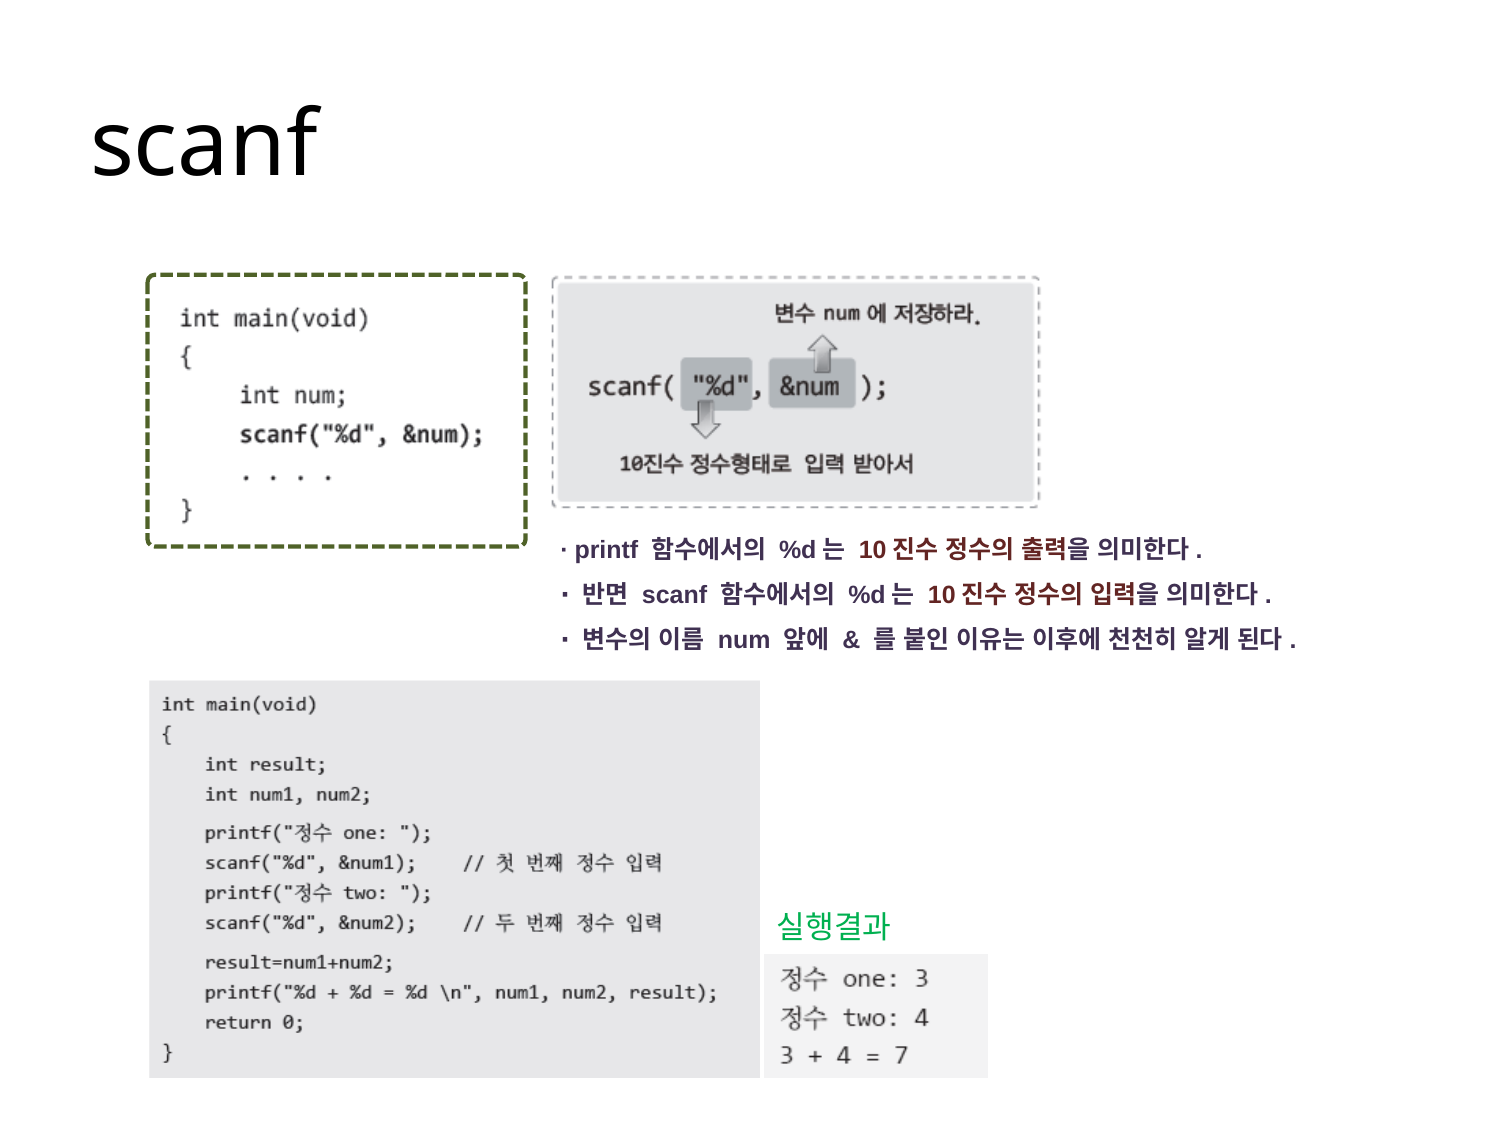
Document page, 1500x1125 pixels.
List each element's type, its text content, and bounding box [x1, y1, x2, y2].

text_box [145, 272, 528, 549]
picture [159, 286, 515, 533]
picture [538, 262, 1049, 514]
text_box 실행결과 [766, 889, 919, 952]
title scanf [75, 45, 1425, 233]
text_box ∙ printf 함수에서의 %d는 10진수 정수의 출력을 의미한다. ∙ 반면 scanf 함수에서의 %d는 10진수 정수의 입력을 의미한다. ∙ 변수의 이름 num 앞에 & 를 붙인 이유는 이후에 천천히 알게 된다. [538, 511, 1413, 661]
picture [763, 954, 988, 1079]
picture [148, 678, 761, 1078]
